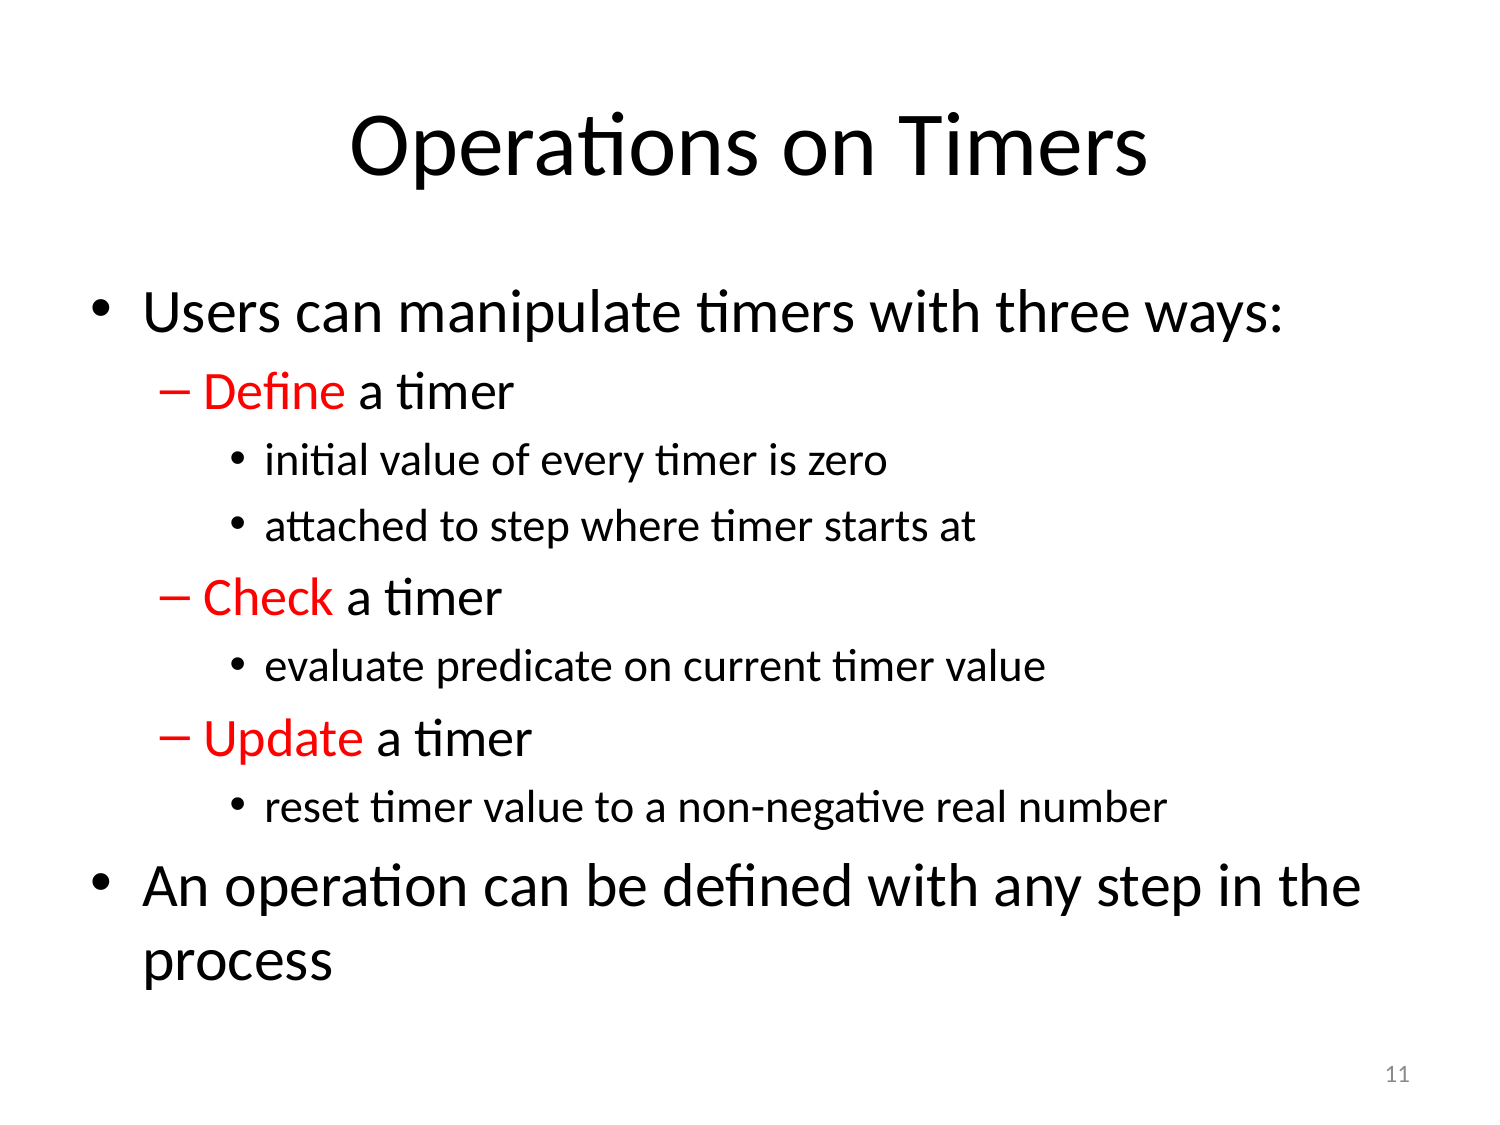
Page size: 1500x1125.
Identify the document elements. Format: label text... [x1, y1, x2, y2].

slide_number 11 [1074, 1042, 1425, 1103]
list Users can manipulate timers with three ways: Define a timer initial value of every timer is zero attached to step where timer starts at Check a timer evaluate predicate on current timer value Update a timer reset timer value to a non-negative real number An operation can be defined with any step in the process [75, 262, 1425, 1005]
title Operations on Timers [75, 45, 1425, 233]
